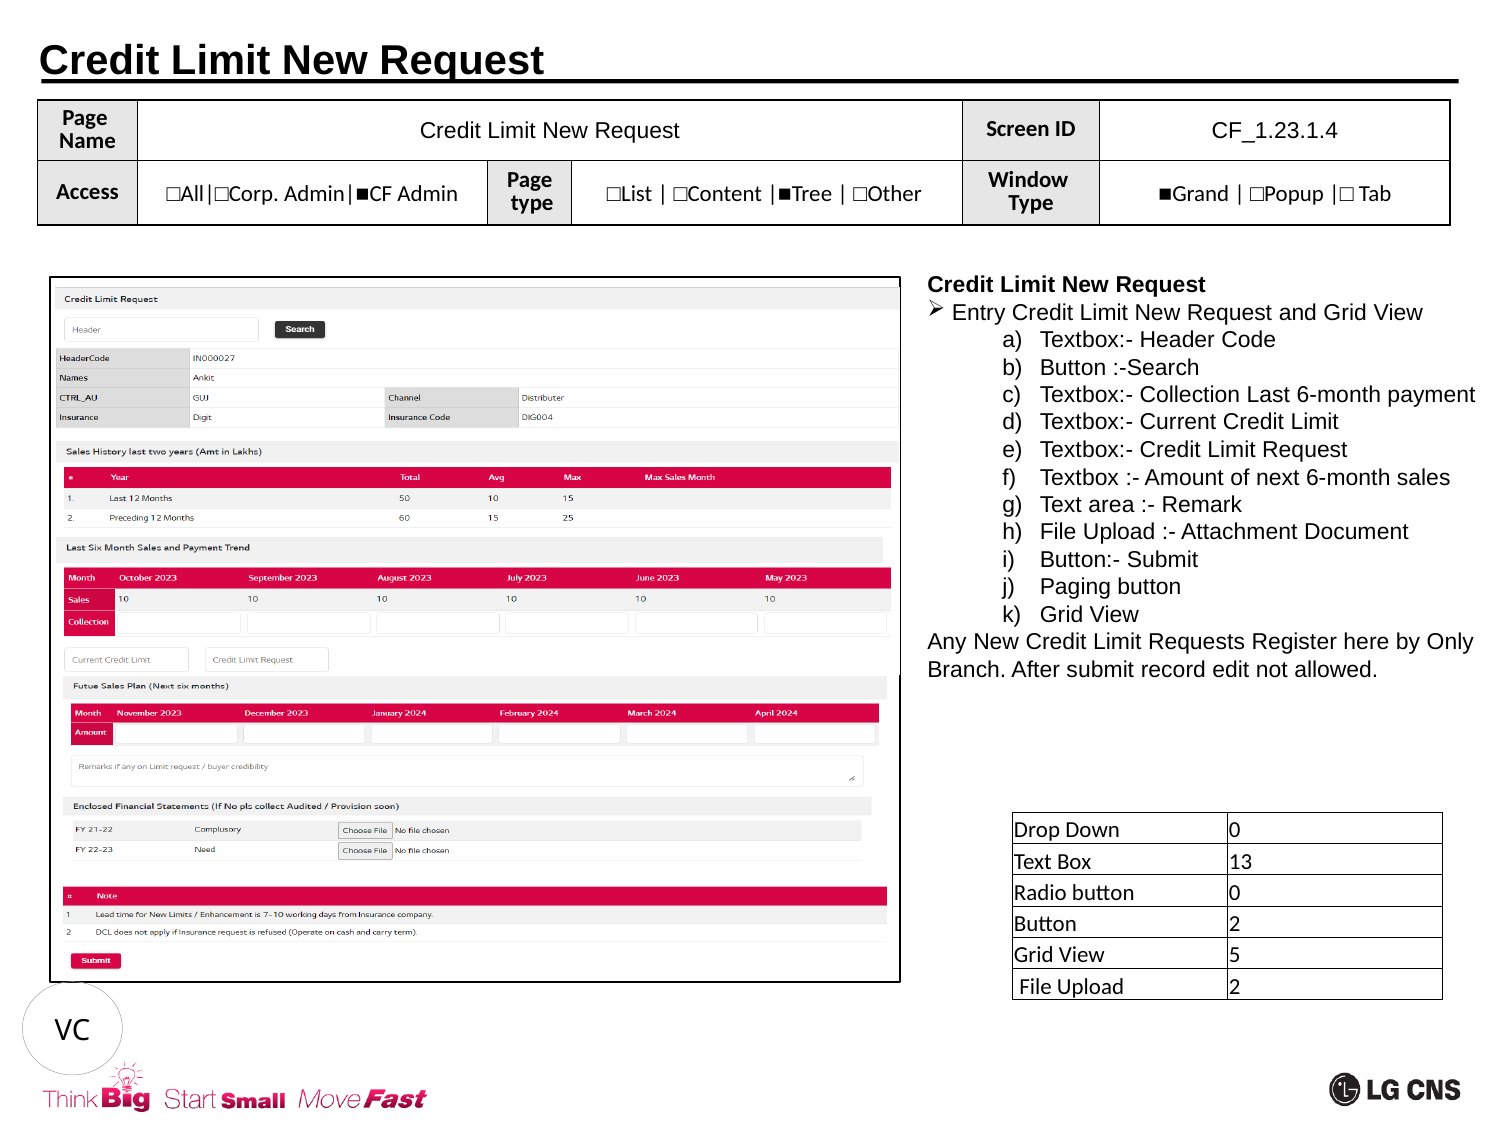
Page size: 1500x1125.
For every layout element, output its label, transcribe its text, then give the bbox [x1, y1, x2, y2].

table_header Screen ID [963, 101, 1099, 160]
picture [41, 1058, 150, 1113]
picture [55, 287, 901, 976]
text_box [48, 275, 902, 984]
table_cell 13 [1228, 844, 1442, 874]
table_cell Grid View [1013, 938, 1227, 968]
table_cell 2 [1228, 907, 1442, 937]
table_cell Text Box [1013, 844, 1227, 874]
table_cell □List | □Content |■Tree | □Other [572, 161, 962, 224]
table_header 0 [1228, 813, 1442, 843]
table_cell 0 [1228, 875, 1442, 906]
table_cell Page type [488, 161, 571, 224]
table_cell ■Grand | □Popup |□ Tab [1100, 161, 1449, 224]
table_cell Window Type [963, 161, 1099, 224]
table_header Drop Down [1013, 813, 1227, 843]
table_header Credit Limit New Request [138, 101, 962, 160]
table_cell □All|□Corp. Admin|■CF Admin [138, 161, 487, 224]
text_box Credit Limit New Request Entry Credit Limit New Request and Grid View Textbox:- Header Code Button :-Search Textbox:- Collection Last 6-month payment Textbox:- Current Credit Limit Textbox:- Credit Limit Request Textbox :- Amount of next 6-month sales Text area :- Remark File Upload :- Attachment Document Button:- Submit Paging button Grid View Any New Credit Limit Requests Register here by Only Branch. After submit record edit not allowed. [912, 262, 1500, 772]
table_header Page Name [38, 101, 137, 160]
table_cell Radio button [1013, 875, 1227, 906]
table_cell 5 [1228, 938, 1442, 968]
table_cell Button [1013, 907, 1227, 937]
text_box VC [20, 981, 125, 1078]
table_cell File Upload [1013, 969, 1227, 999]
table_cell Access [38, 161, 137, 224]
table_cell 2 [1228, 969, 1442, 999]
picture [1327, 1069, 1465, 1108]
table_header CF_1.23.1.4 [1100, 101, 1449, 160]
text_box Credit Limit New Request [24, 0, 560, 91]
picture [161, 1085, 440, 1113]
